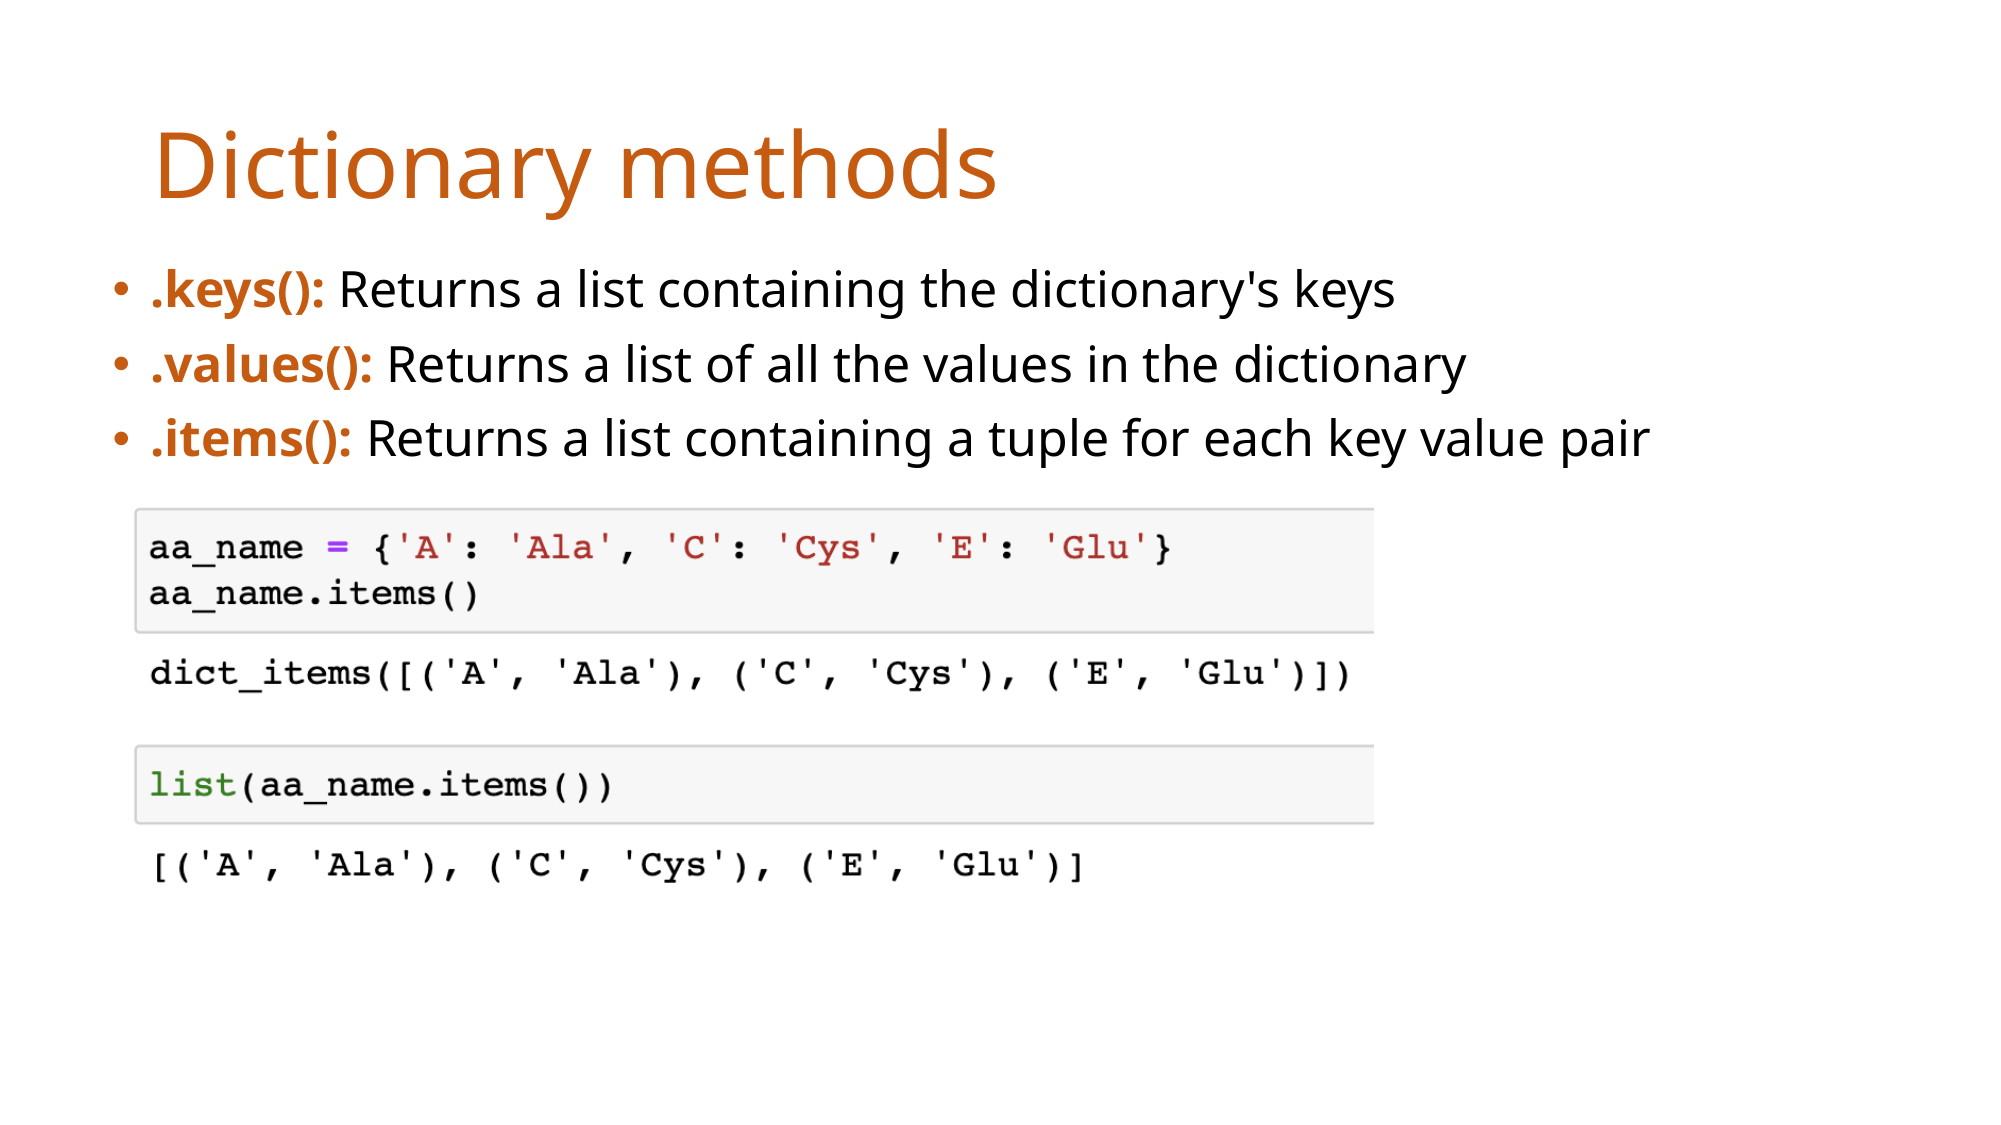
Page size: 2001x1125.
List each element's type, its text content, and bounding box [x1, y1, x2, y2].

list .keys(): Returns a list containing the dictionary's keys .values(): Returns a list of all the values in the dictionary .items(): Returns a list containing a tuple for each key value pair [97, 256, 1823, 971]
title Dictionary methods [137, 59, 1863, 278]
picture [122, 487, 1374, 917]
